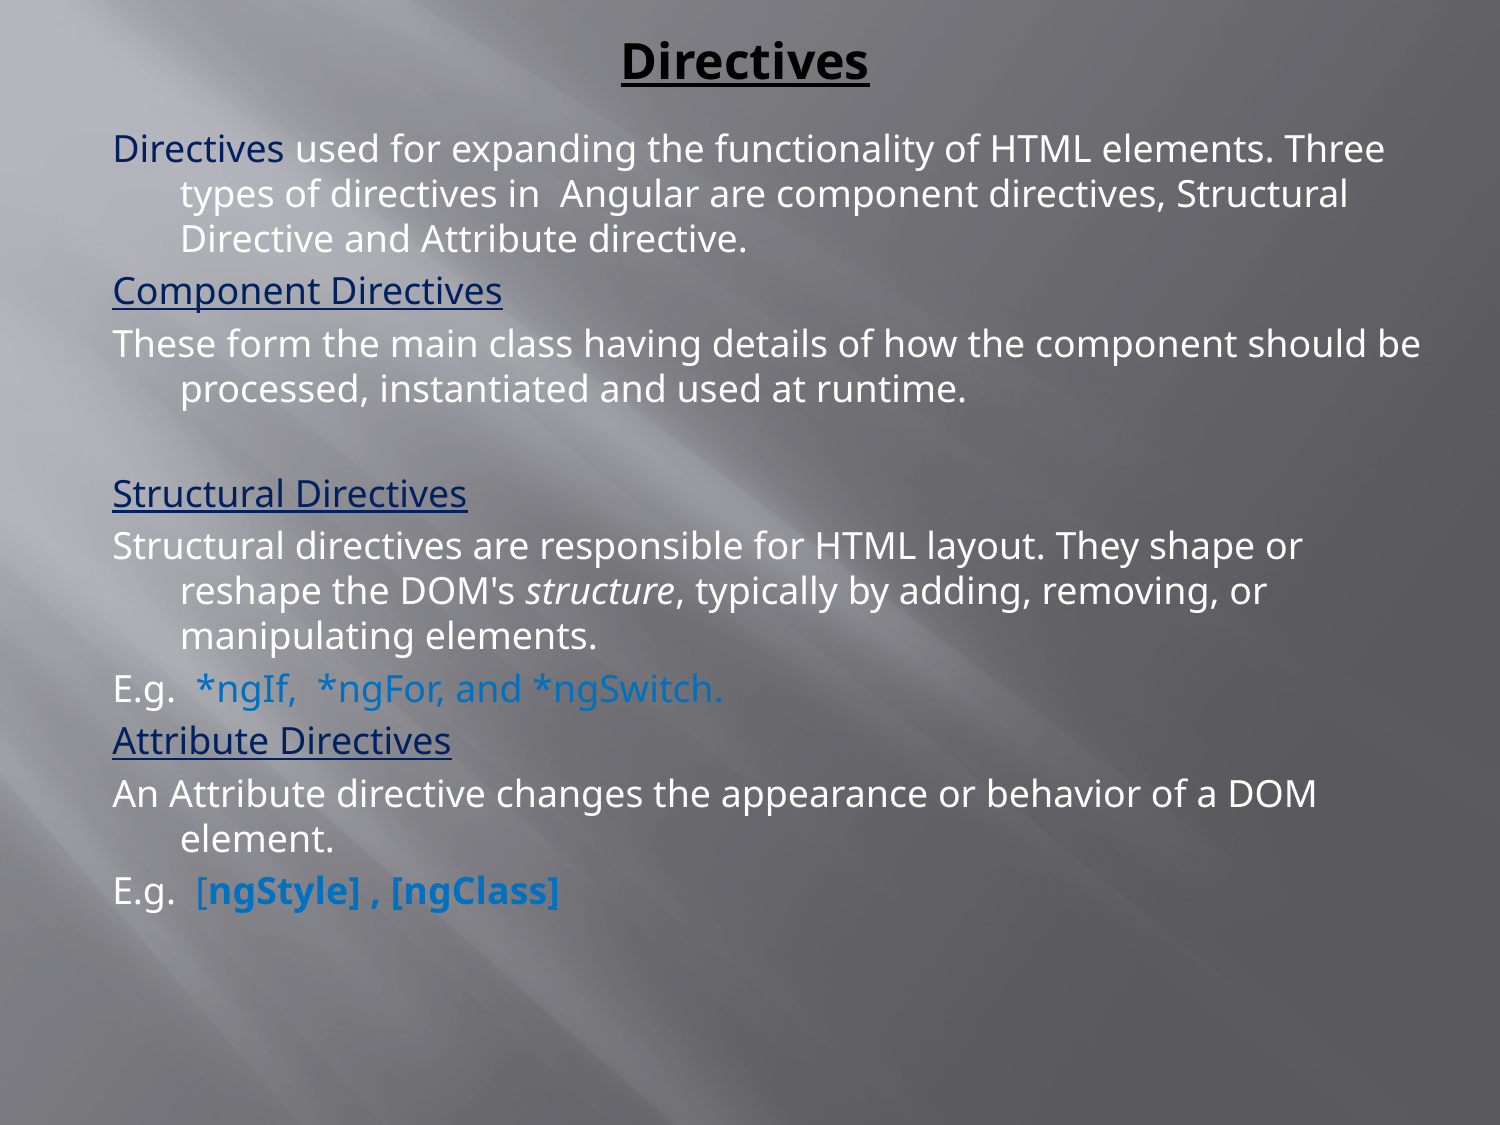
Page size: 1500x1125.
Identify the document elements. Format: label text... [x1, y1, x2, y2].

title Directives [70, 0, 1421, 119]
list Directives used for expanding the functionality of HTML elements. Three types of directives in Angular are component directives, Structural Directive and Attribute directive. Component Directives These form the main class having details of how the component should be processed, instantiated and used at runtime. Structural Directives Structural directives are responsible for HTML layout. They shape or reshape the DOM's structure, typically by adding, removing, or manipulating elements. E.g. *ngIf, *ngFor, and *ngSwitch. Attribute Directives An Attribute directive changes the appearance or behavior of a DOM element. E.g. [ngStyle] , [ngClass] [74, 116, 1454, 1036]
